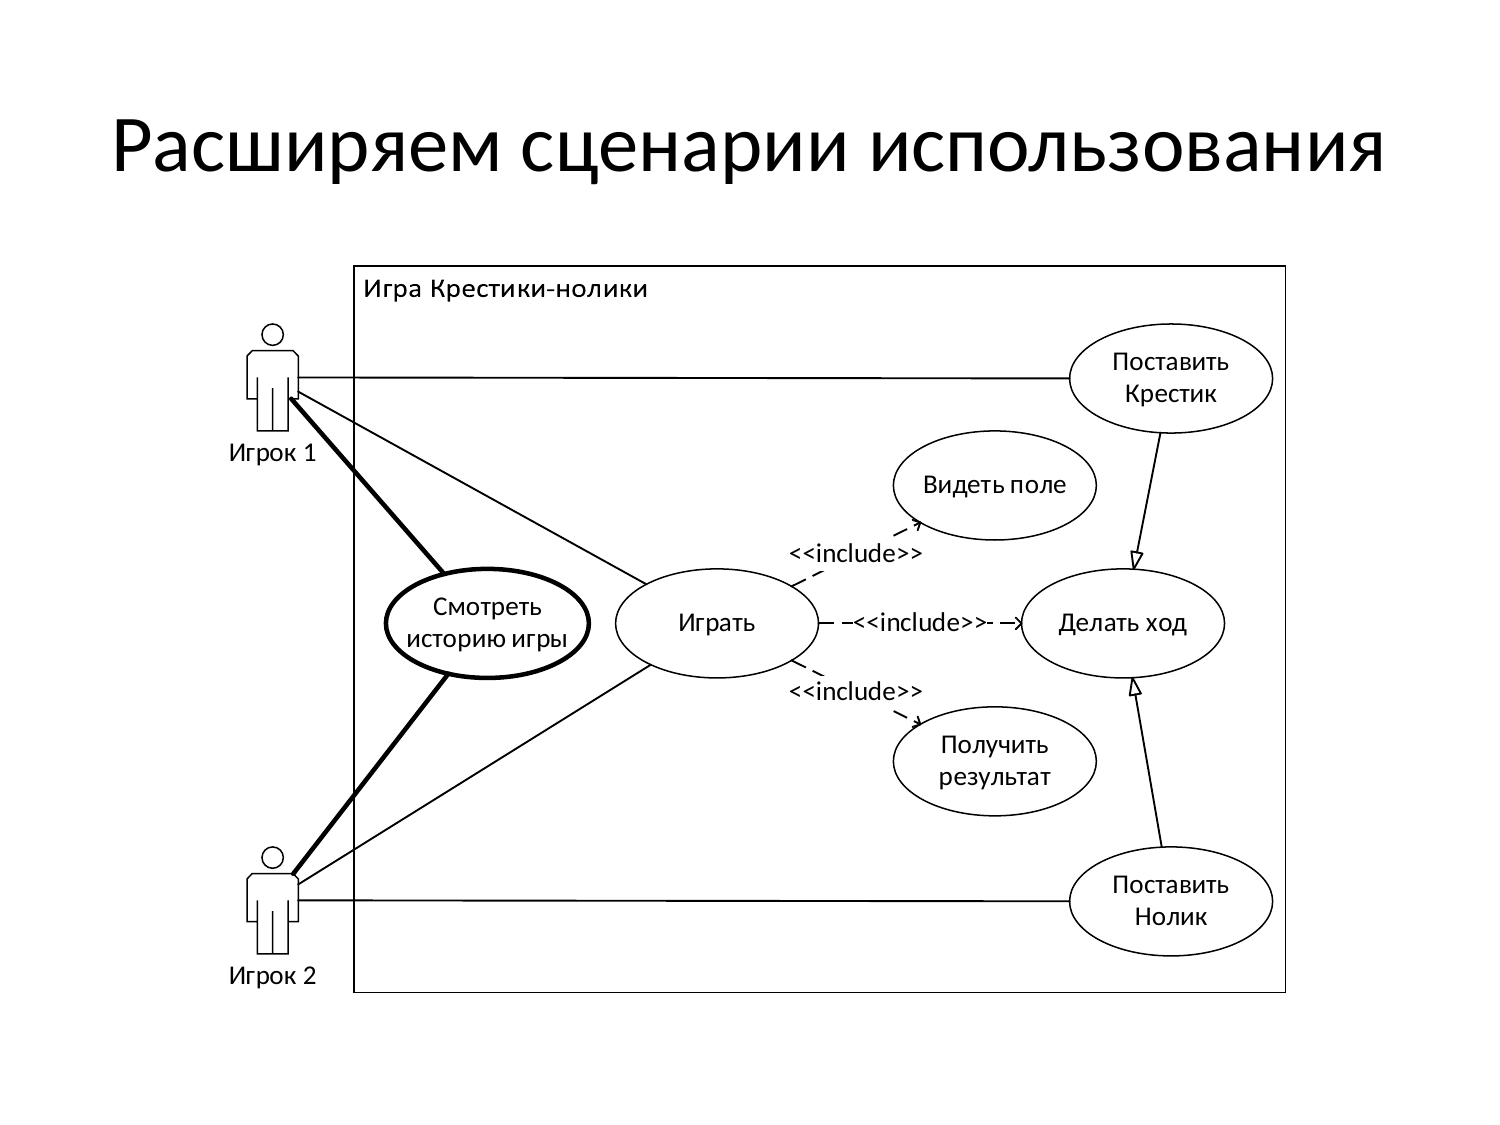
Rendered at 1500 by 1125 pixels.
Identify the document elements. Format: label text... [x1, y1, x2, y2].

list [213, 262, 1287, 1006]
title Расширяем сценарии использования [75, 45, 1425, 233]
